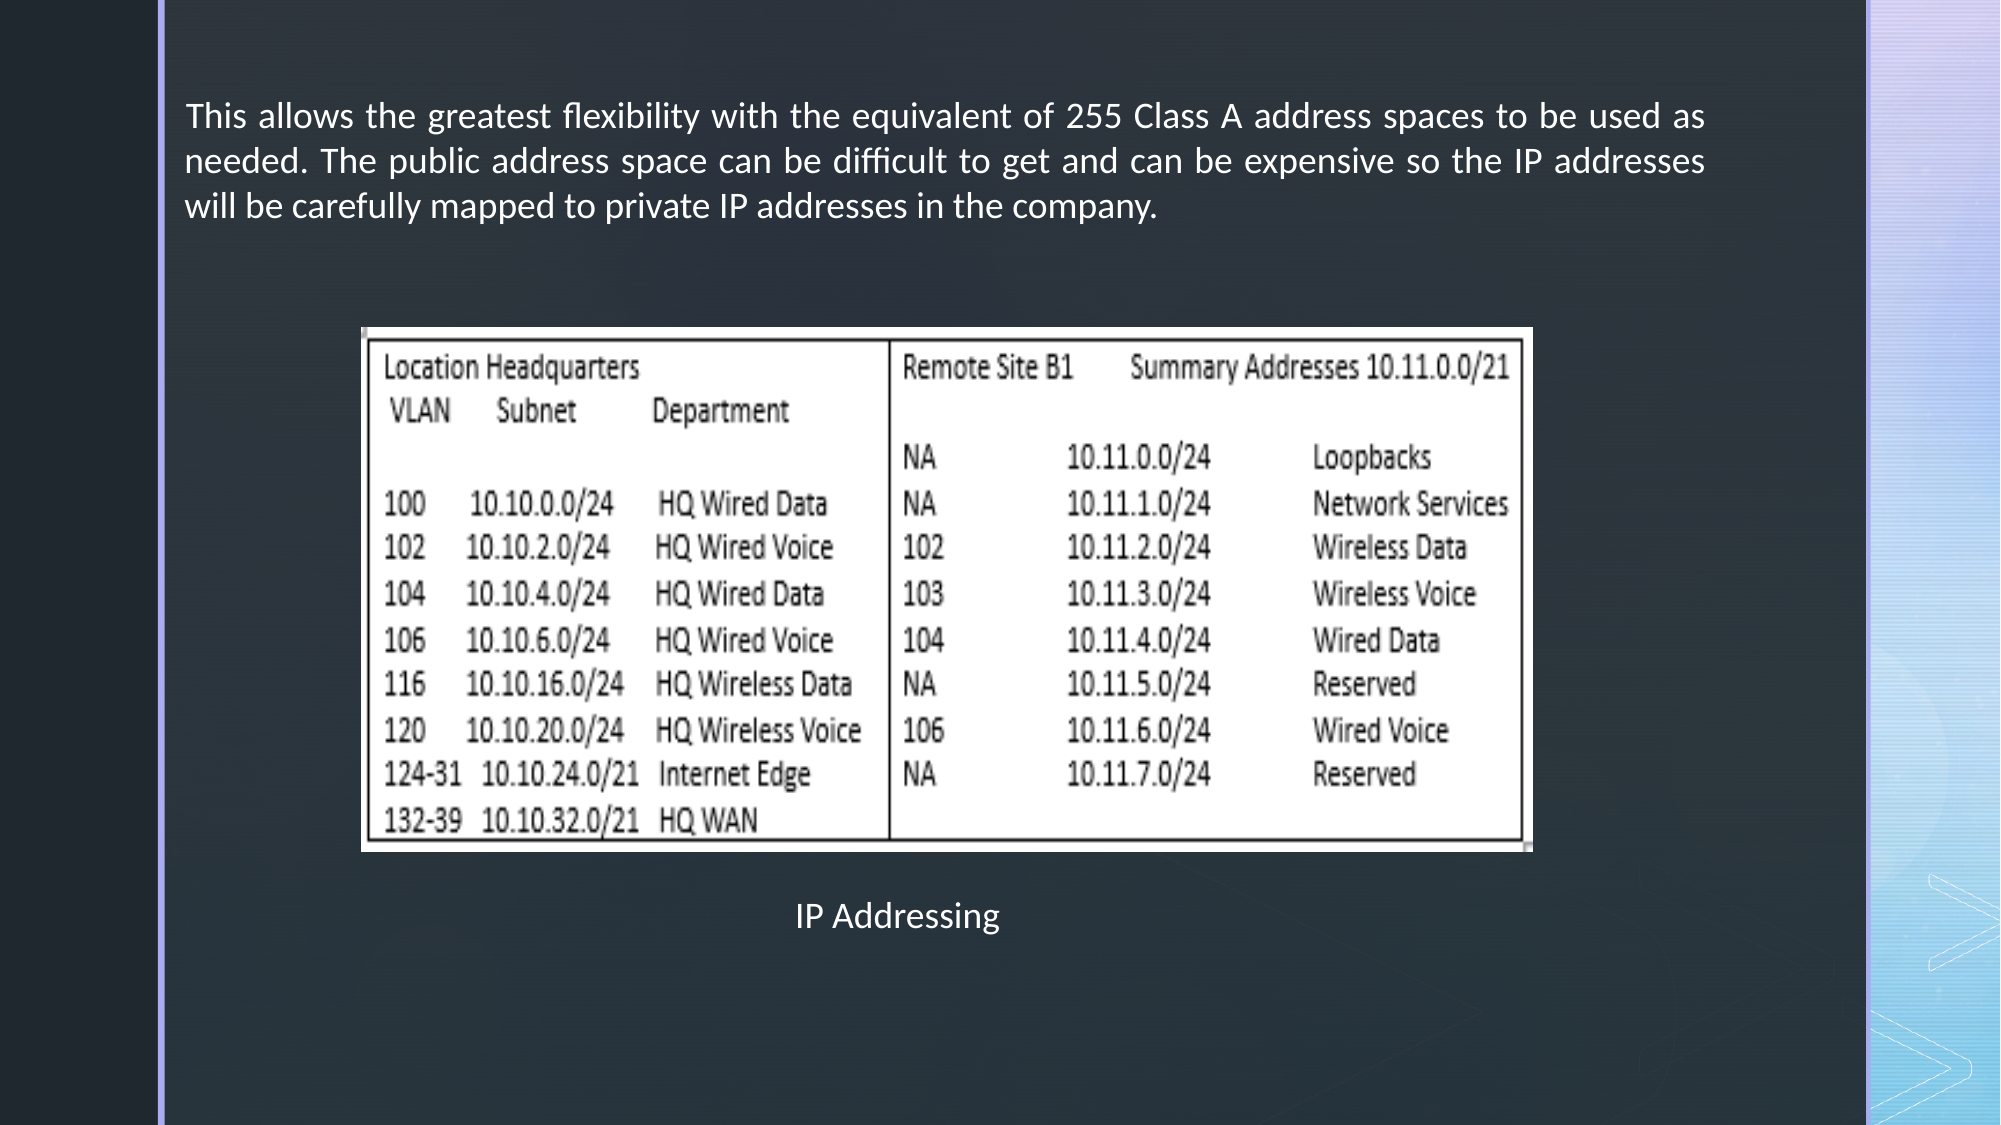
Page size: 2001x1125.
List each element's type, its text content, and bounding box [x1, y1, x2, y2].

picture [1871, 0, 2001, 1125]
picture [361, 327, 1533, 853]
text_box IP Addressing [398, 883, 1399, 944]
text_box This allows the greatest flexibility with the equivalent of 255 Class A address spaces to be used as needed. The public address space can be difficult to get and can be expensive so the IP addresses will be carefully mapped to private IP addresses in the company. [156, 84, 1738, 294]
